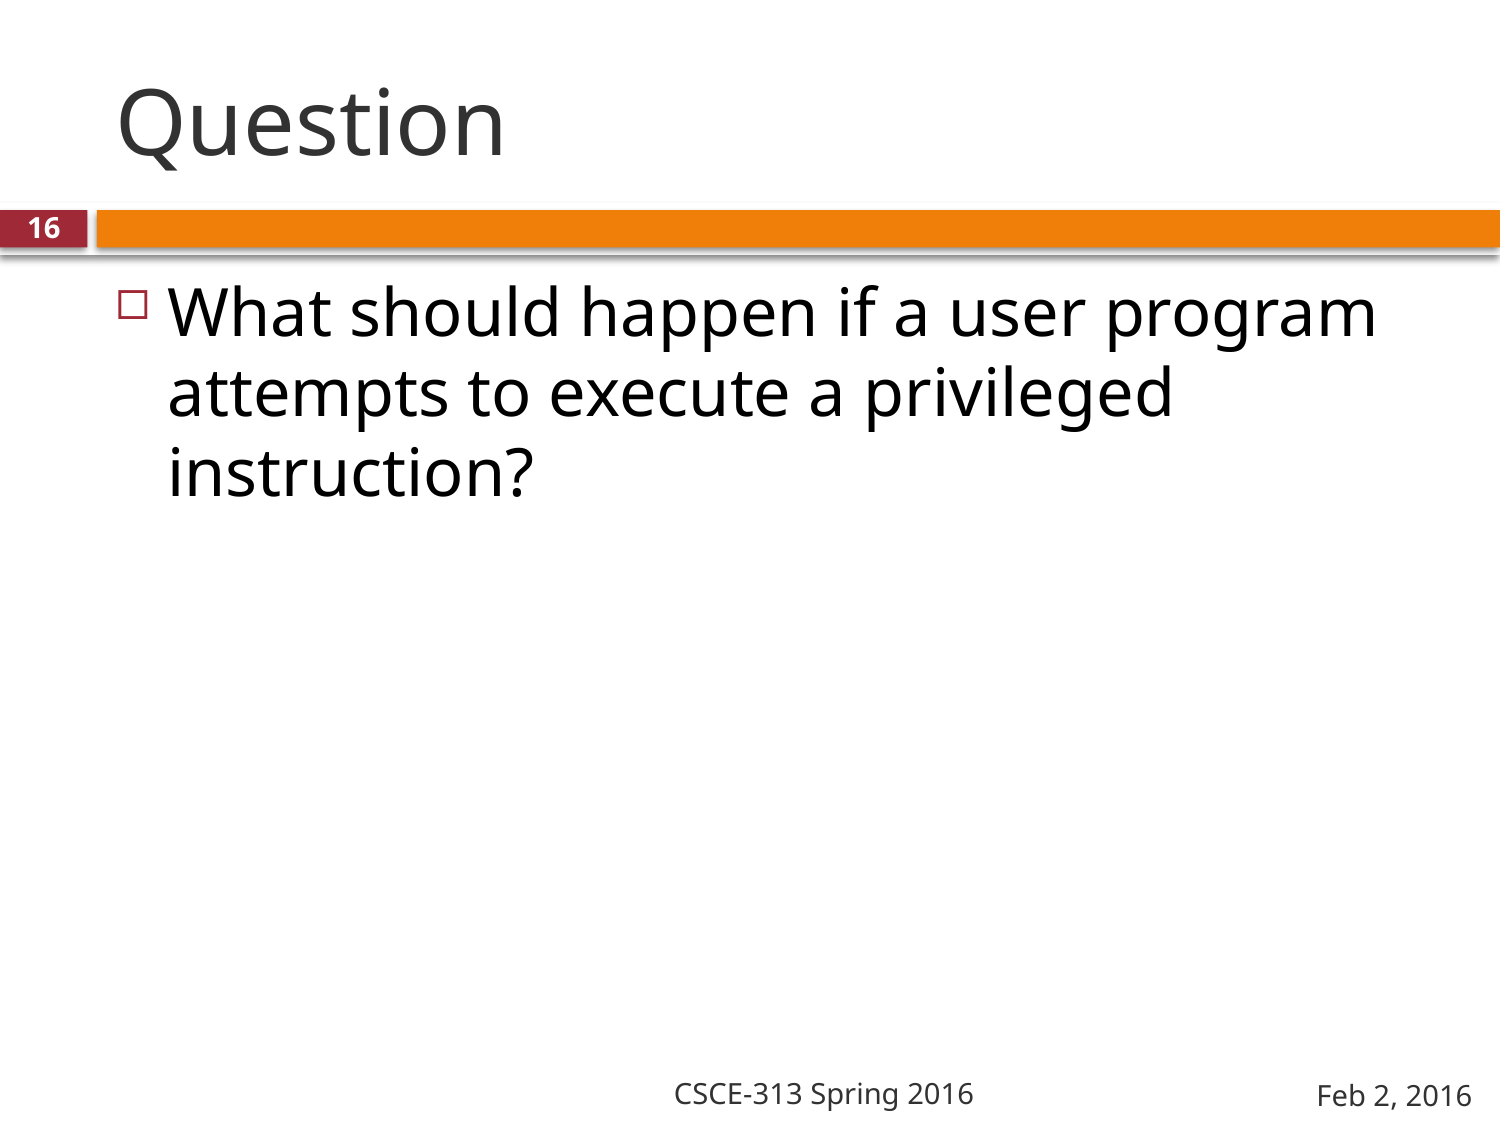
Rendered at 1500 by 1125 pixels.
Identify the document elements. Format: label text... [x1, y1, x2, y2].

list What should happen if a user program attempts to execute a privileged instruction? [100, 262, 1438, 1038]
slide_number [1050, 1065, 1488, 1125]
footer CSCE-313 Spring 2016 [99, 1065, 990, 1125]
title Question [100, 37, 1438, 200]
slide_number 16 [0, 208, 88, 249]
